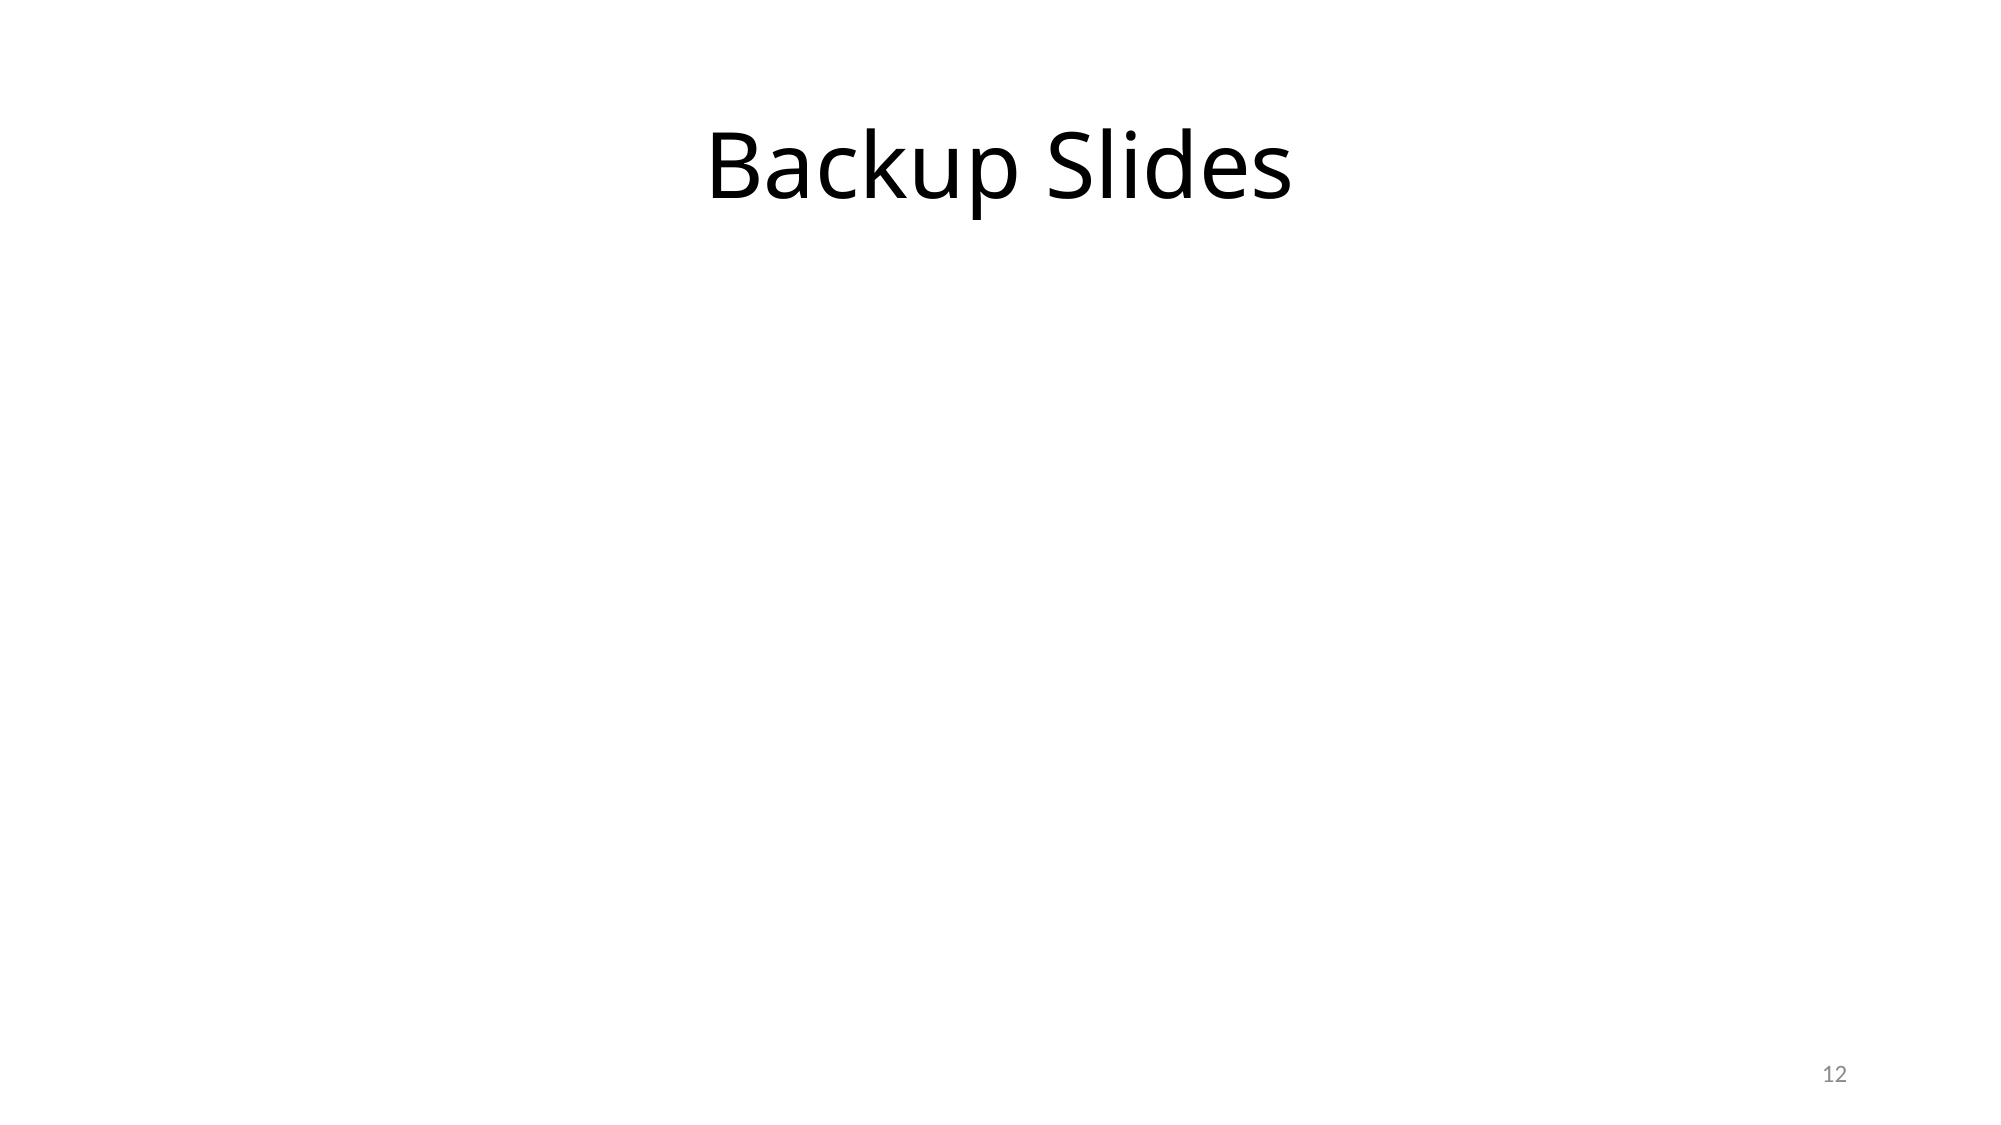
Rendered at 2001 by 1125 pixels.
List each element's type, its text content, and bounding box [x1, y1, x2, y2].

slide_number 12 [1412, 1042, 1863, 1103]
title Backup Slides [137, 59, 1863, 278]
